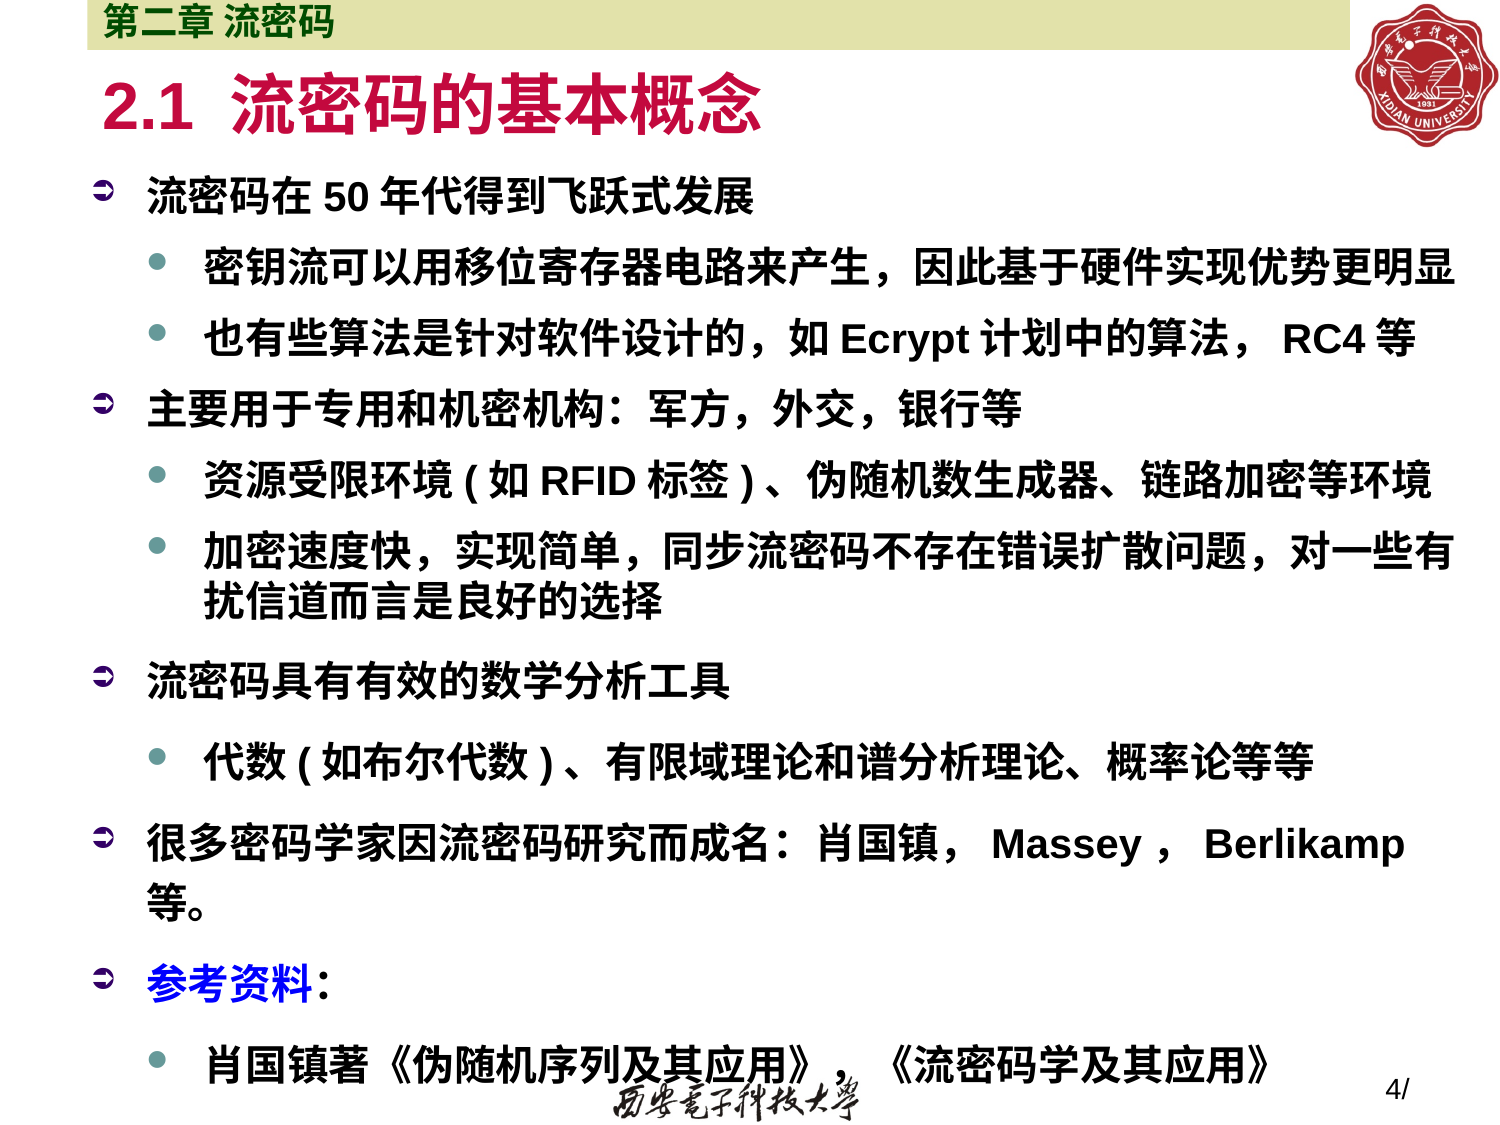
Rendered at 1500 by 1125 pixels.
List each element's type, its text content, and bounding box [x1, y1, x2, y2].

slide_number 4/ [1212, 1062, 1426, 1113]
picture [612, 1076, 863, 1125]
text_box 第二章 流密码 [87, 0, 1350, 50]
picture [1350, 0, 1500, 150]
list 流密码在50年代得到飞跃式发展 密钥流可以用移位寄存器电路来产生，因此基于硬件实现优势更明显 也有些算法是针对软件设计的，如Ecrypt计划中的算法，RC4等 主要用于专用和机密机构：军方，外交，银行等 资源受限环境(如RFID标签)、伪随机数生成器、链路加密等环境 加密速度快，实现简单，同步流密码不存在错误扩散问题，对一些有扰信道而言是良好的选择 流密码具有有效的数学分析工具 代数(如布尔代数)、有限域理论和谱分析理论、概率论等等 很多密码学家因流密码研究而成名：肖国镇，Massey，Berlikamp等。 参考资料： 肖国镇著《伪随机序列及其应用》，《流密码学及其应用》 [74, 162, 1476, 1063]
title 2.1 流密码的基本概念 [87, 62, 1351, 151]
